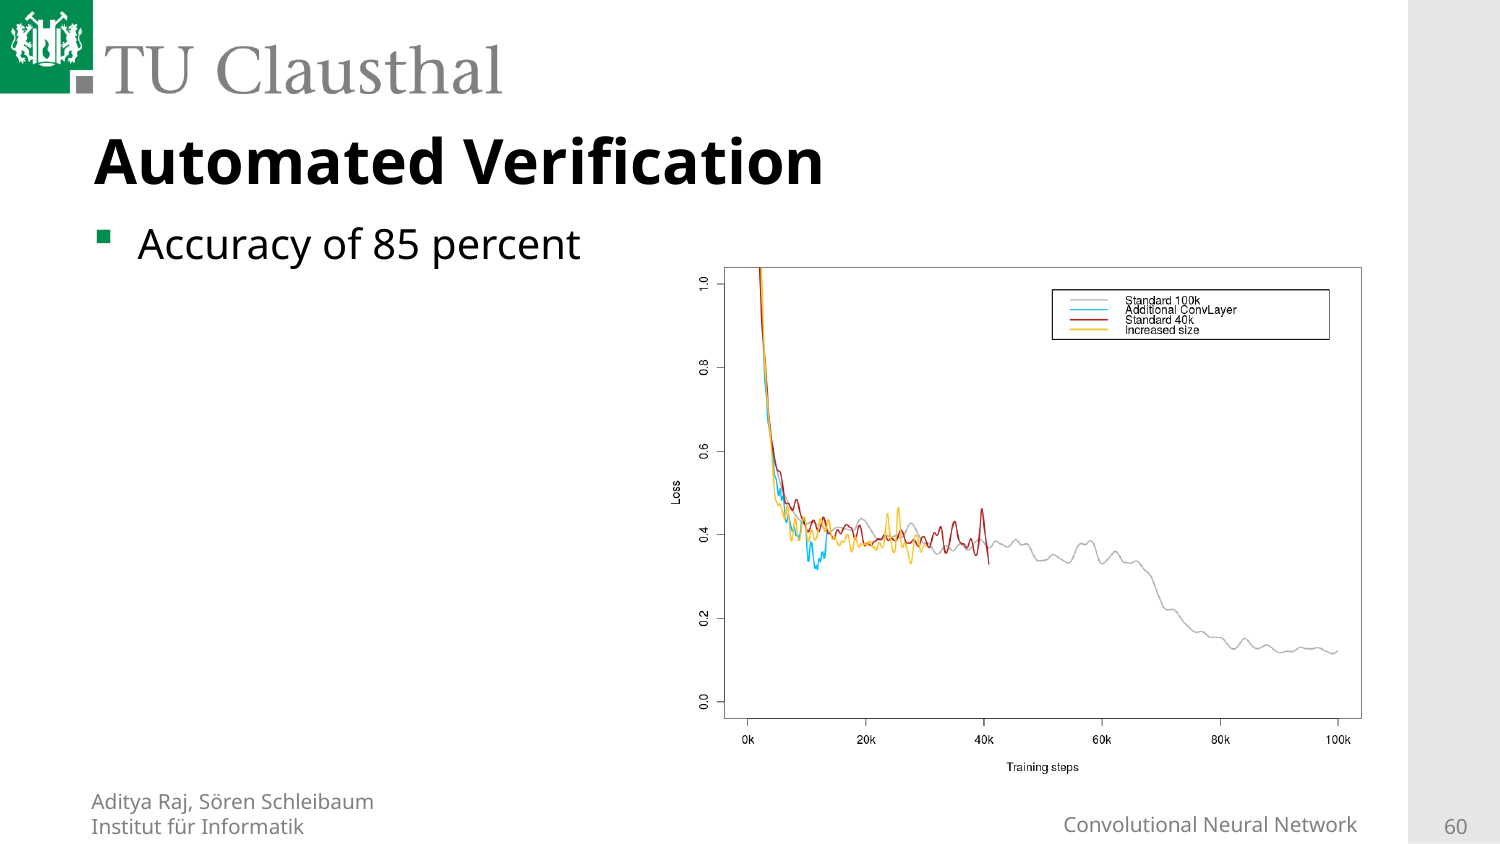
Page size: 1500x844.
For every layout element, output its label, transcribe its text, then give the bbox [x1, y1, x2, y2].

picture [666, 210, 1391, 790]
title Automated Verification [79, 114, 1375, 201]
picture [0, 0, 502, 94]
list Accuracy of 85 percent [78, 210, 644, 741]
